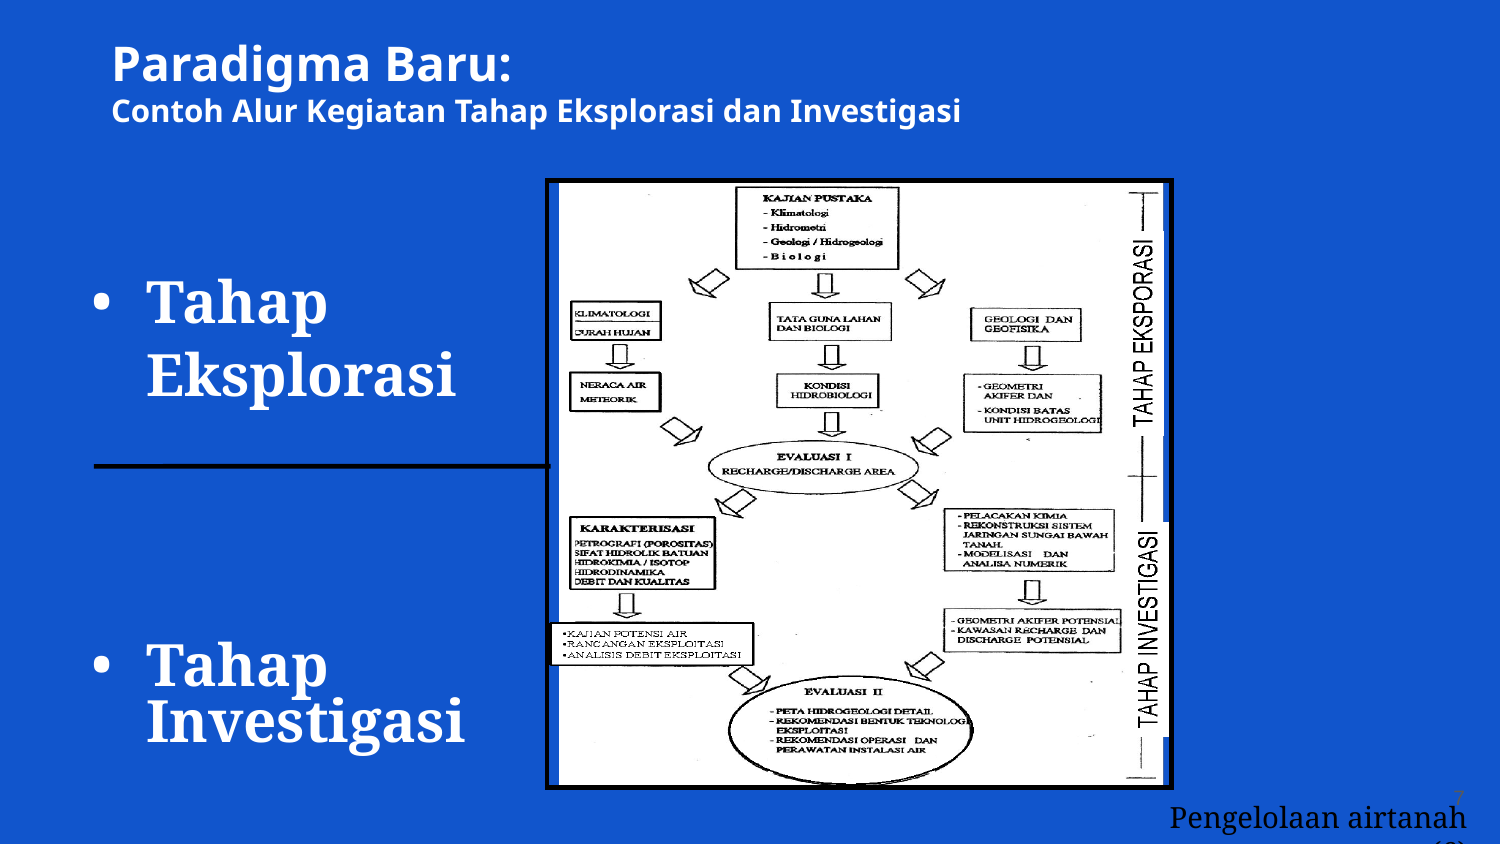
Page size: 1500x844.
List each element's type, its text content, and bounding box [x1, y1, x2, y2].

slide_number ‹#› [1389, 764, 1480, 830]
text_box Paradigma Baru: Contoh Alur Kegiatan Tahap Eksplorasi dan Investigasi [96, 11, 1447, 151]
text_box Tahap Eksplorasi Tahap Investigasi [76, 271, 514, 803]
picture [548, 182, 1170, 786]
text_box Pengelolaan airtanah (6)‏ [1127, 791, 1389, 830]
